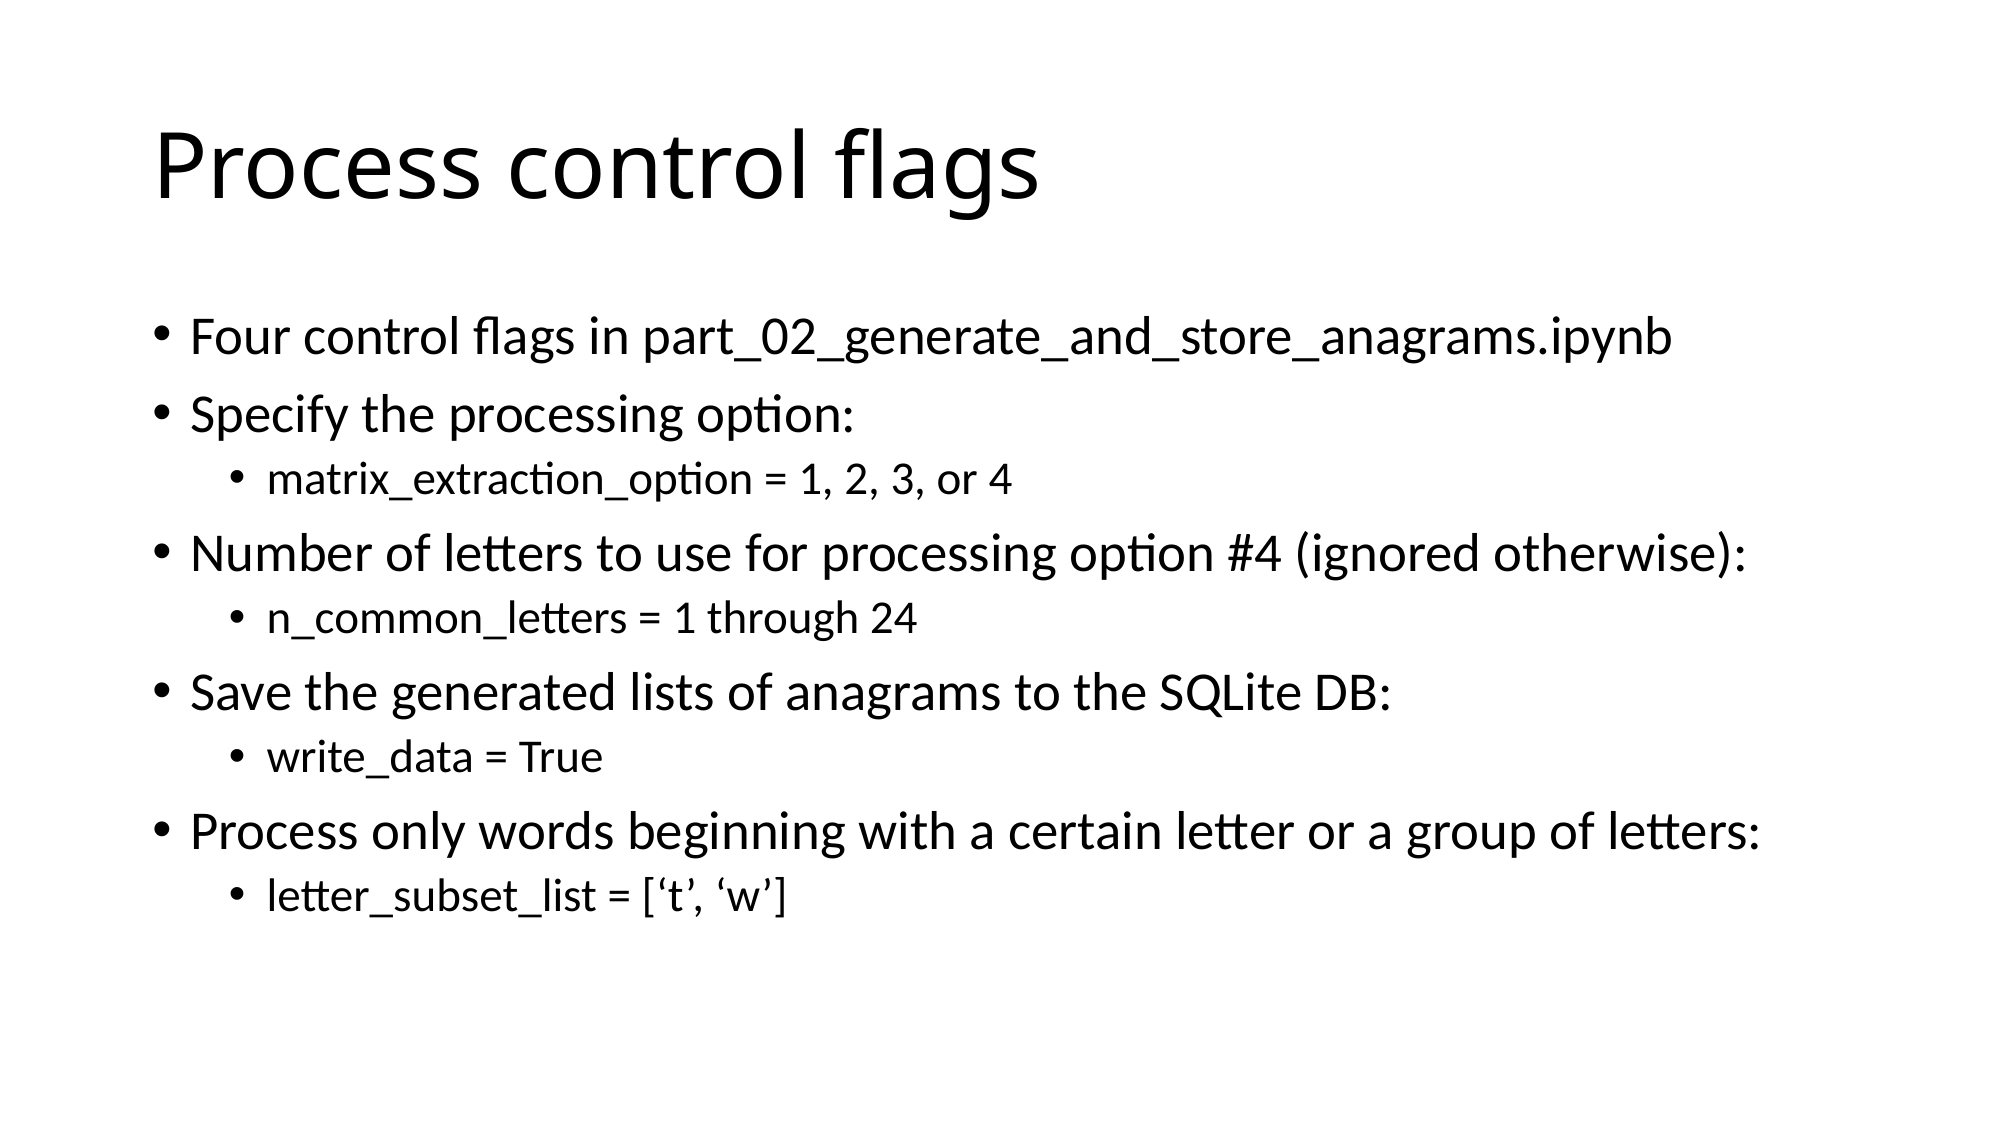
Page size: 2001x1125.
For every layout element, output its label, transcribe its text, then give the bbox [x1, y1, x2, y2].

title Process control flags [137, 59, 1863, 278]
list Four control flags in part_02_generate_and_store_anagrams.ipynb Specify the processing option: matrix_extraction_option = 1, 2, 3, or 4 Number of letters to use for processing option #4 (ignored otherwise): n_common_letters = 1 through 24 Save the generated lists of anagrams to the SQLite DB: write_data = True Process only words beginning with a certain letter or a group of letters: letter_subset_list = [‘t’, ‘w’] [137, 299, 1863, 1014]
